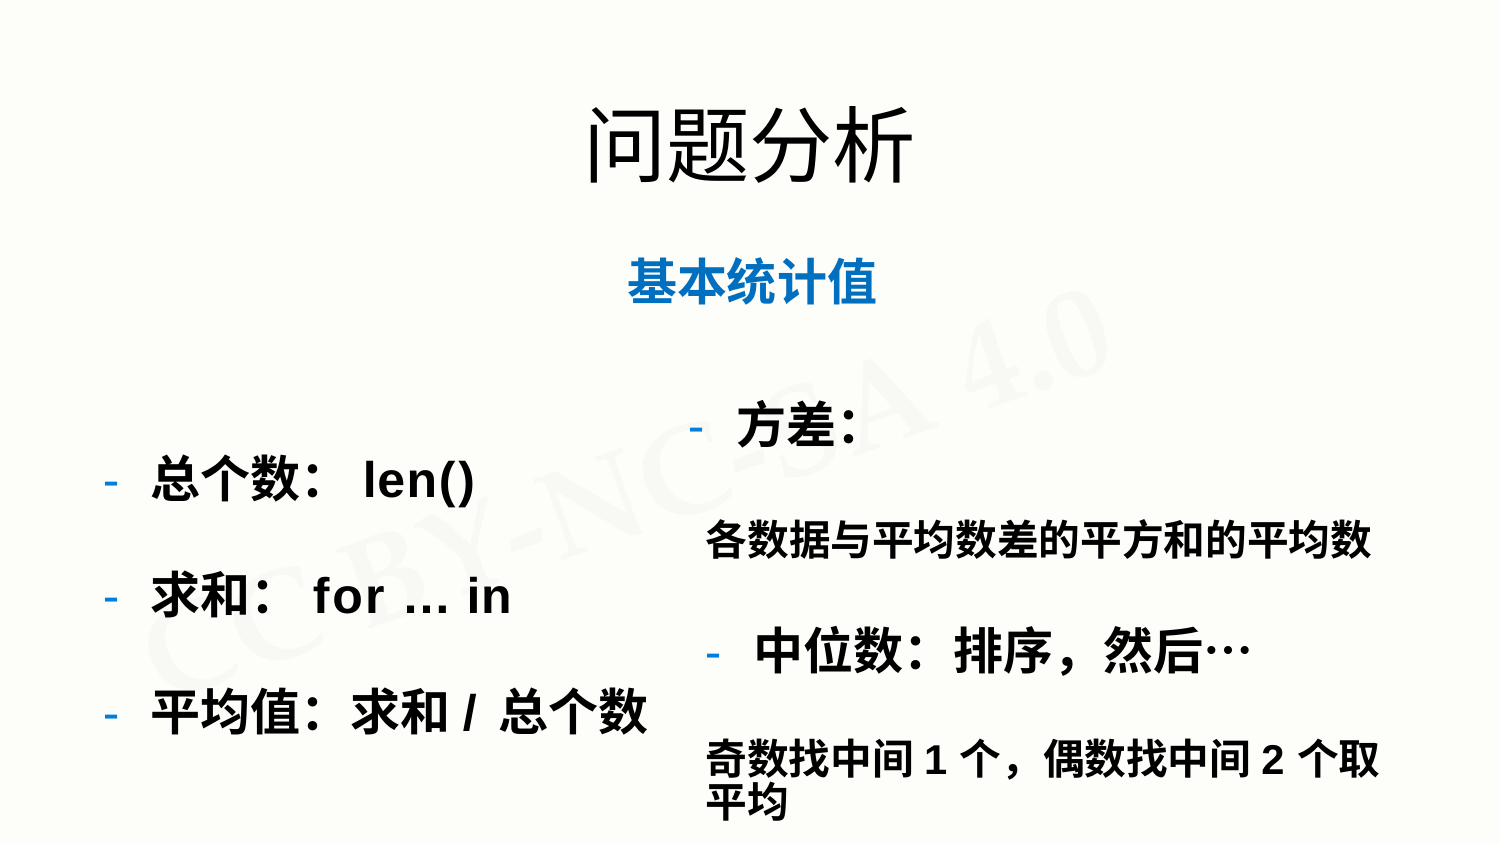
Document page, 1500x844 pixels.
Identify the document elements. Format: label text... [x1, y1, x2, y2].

text_box 基本统计值 - 方差： - 总个数：len() 各数据与平均数差的平方和的平均数 - 求和：for … in - 中位数：排序，然后… - 平均值：求和/总个数 奇数找中间1个，偶数找中间2个取平均 [101, 250, 1426, 827]
title 问题分析 [87, 93, 1413, 235]
